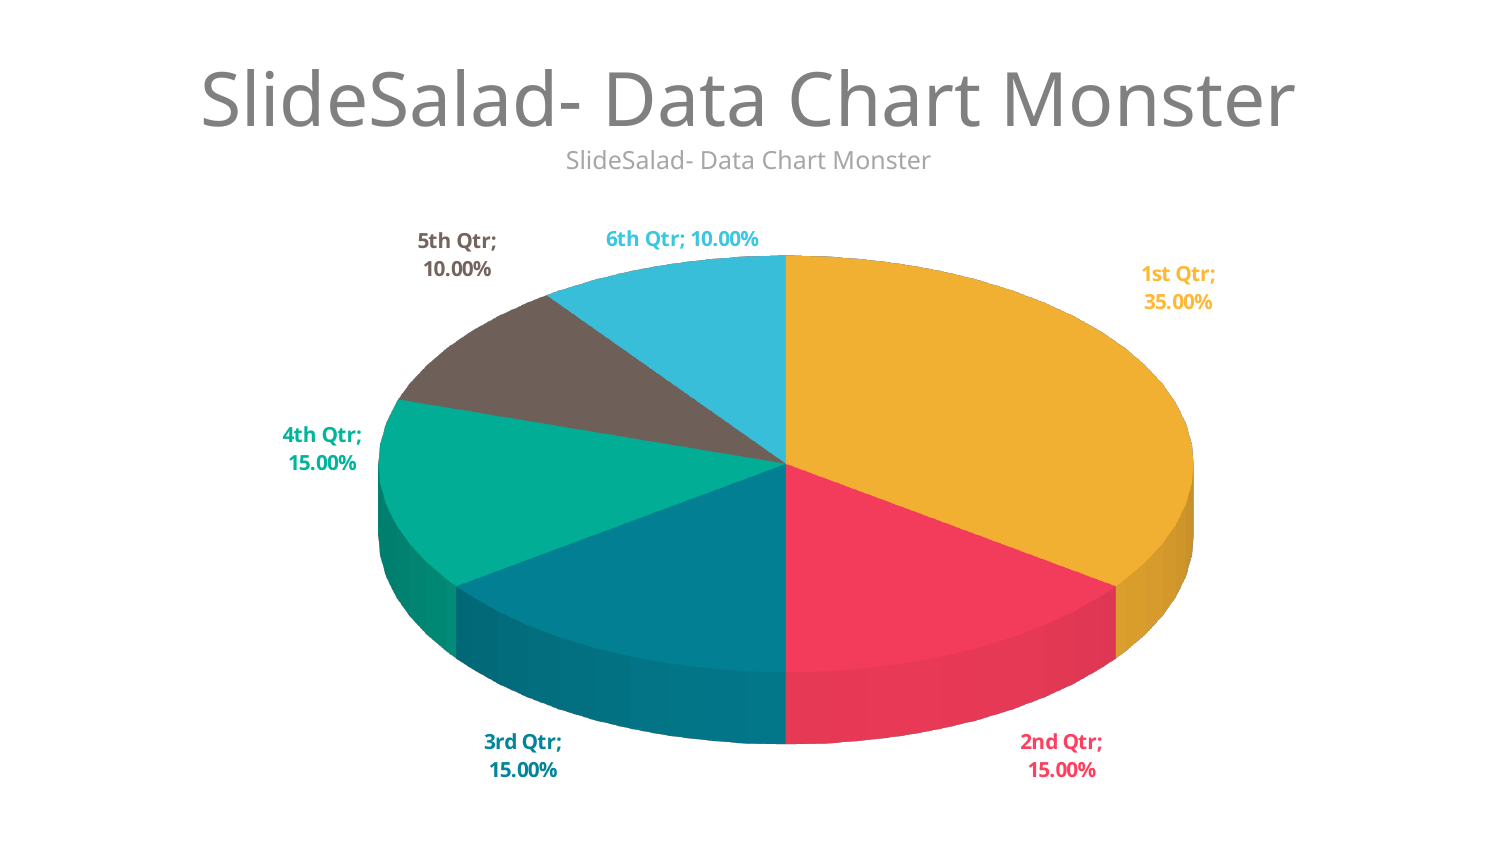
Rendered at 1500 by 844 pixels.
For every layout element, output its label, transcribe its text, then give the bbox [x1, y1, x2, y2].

list SlideSalad- Data Chart Monster [62, 144, 1436, 174]
chart [204, 209, 1343, 785]
title SlideSalad- Data Chart Monster [62, 55, 1436, 138]
